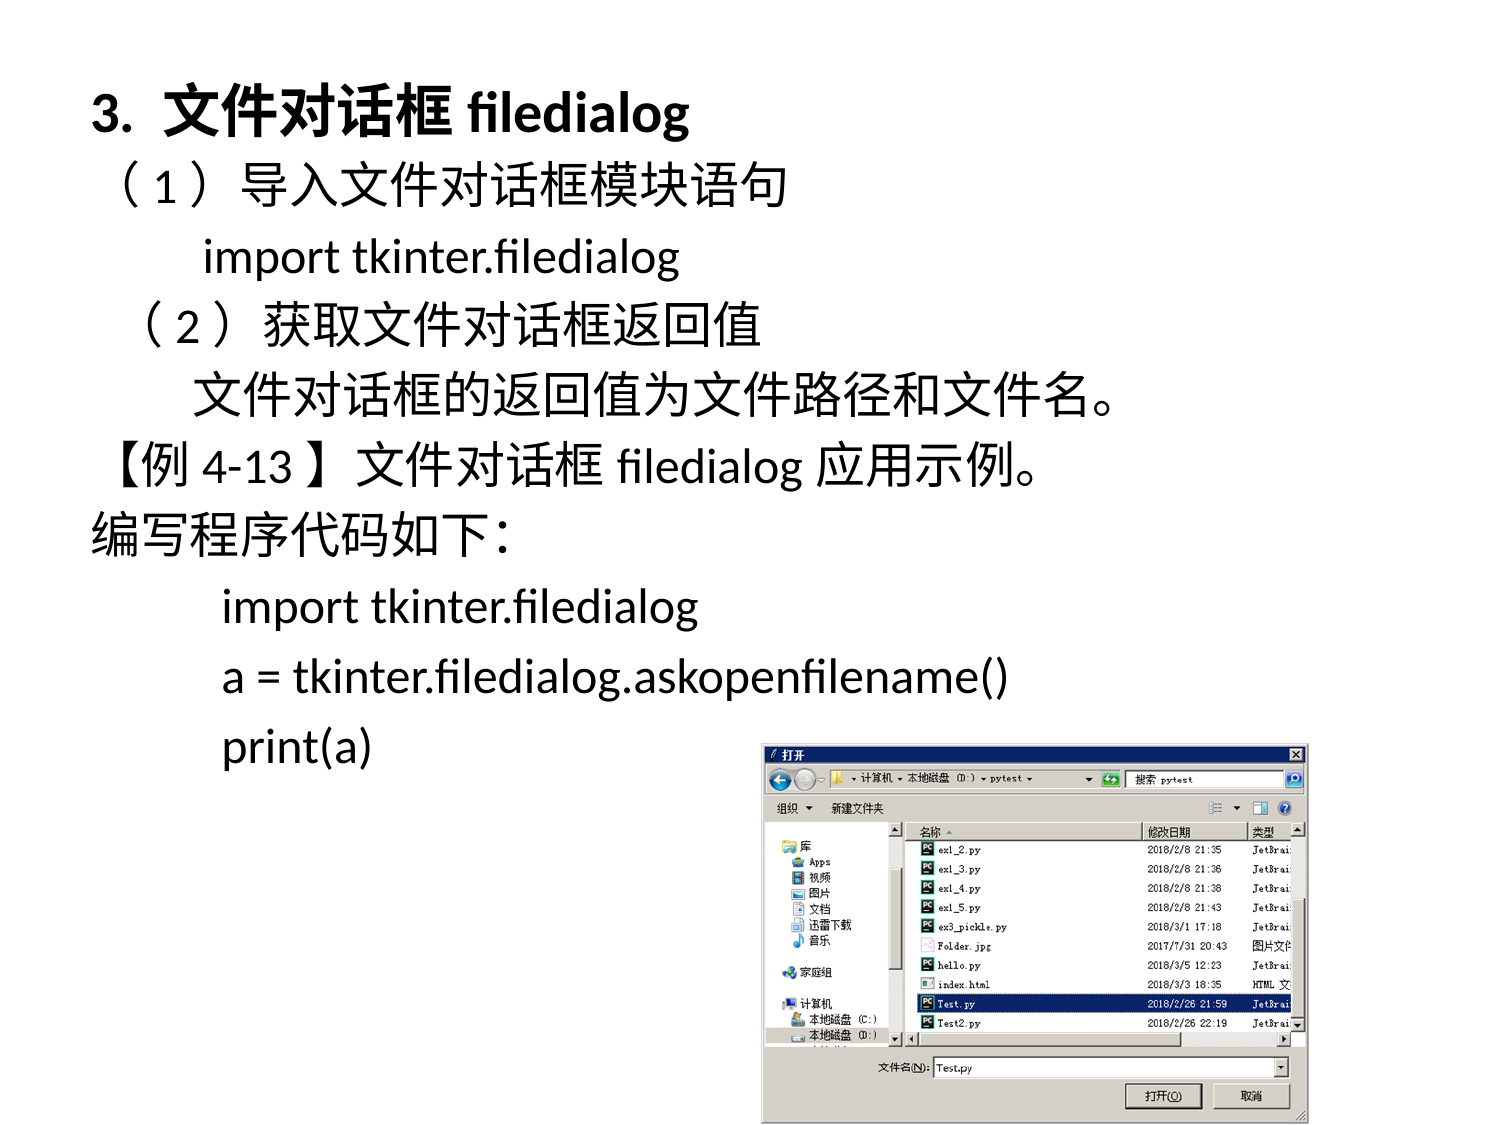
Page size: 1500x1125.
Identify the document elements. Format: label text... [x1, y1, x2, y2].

list 3. 文件对话框filedialog （1）导入文件对话框模块语句 import tkinter.filedialog （2）获取文件对话框返回值 文件对话框的返回值为文件路径和文件名。 【例4-13】文件对话框filedialog应用示例。 编写程序代码如下： import tkinter.filedialog a = tkinter.filedialog.askopenfilename() print(a) [75, 66, 1425, 1005]
picture [761, 743, 1310, 1125]
